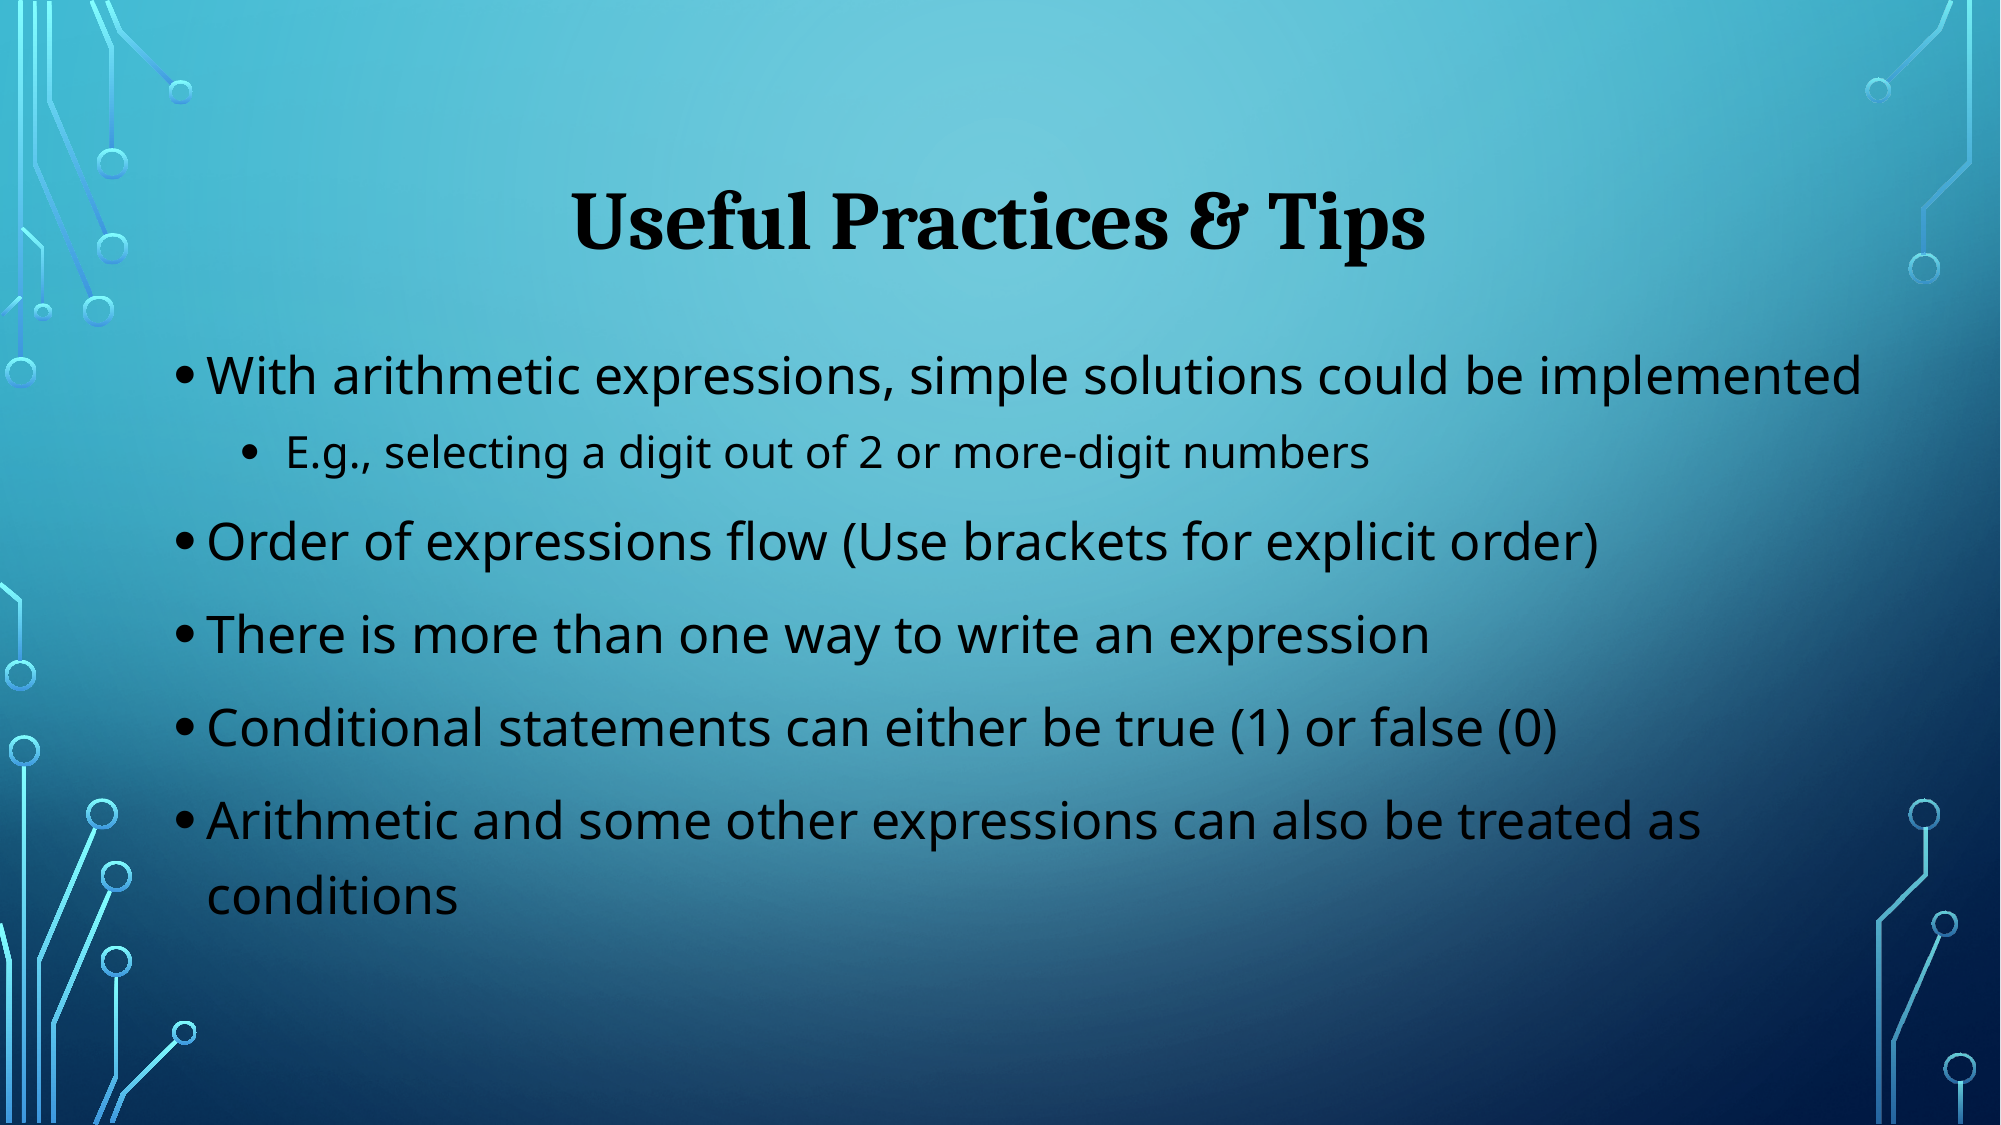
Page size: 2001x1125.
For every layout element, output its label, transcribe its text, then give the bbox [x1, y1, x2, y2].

list With arithmetic expressions, simple solutions could be implemented E.g., selecting a digit out of 2 or more-digit numbers Order of expressions flow (Use brackets for explicit order) There is more than one way to write an expression Conditional statements can either be true (1) or false (0) Arithmetic and some other expressions can also be treated as conditions [158, 322, 1904, 965]
title Useful Practices & Tips [187, 101, 1813, 322]
